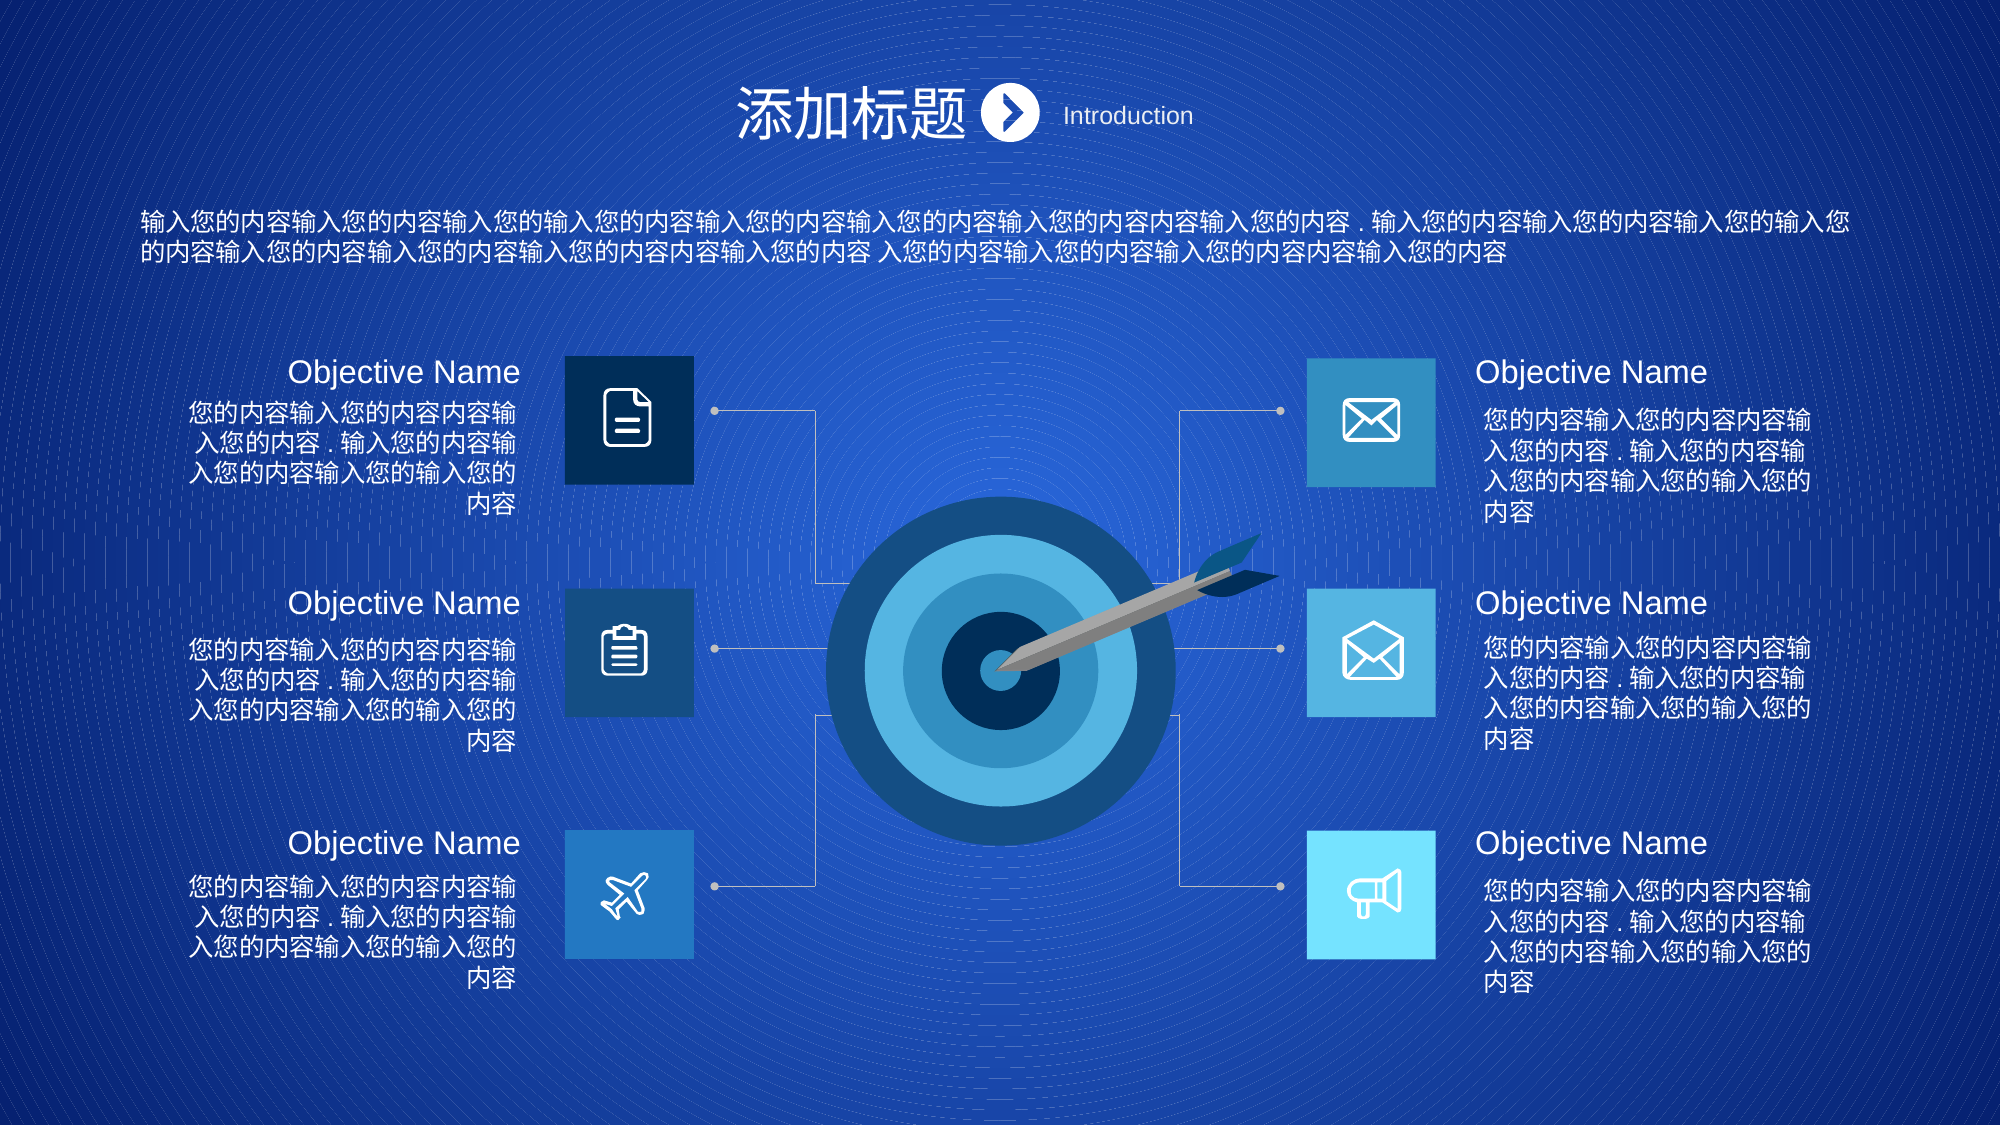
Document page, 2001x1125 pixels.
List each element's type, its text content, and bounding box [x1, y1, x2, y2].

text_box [1055, 340, 1851, 1006]
text_box 输入您的内容输入您的内容输入您的输入您的内容输入您的内容输入您的内容输入您的内容内容输入您的内容.输入您的内容输入您的内容输入您的输入您的内容输入您的内容输入您的内容输入您的内容内容输入您的内容 入您的内容输入您的内容输入您的内容内容输入您的内容 [139, 205, 1860, 267]
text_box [654, 69, 1287, 156]
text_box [825, 496, 1280, 846]
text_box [145, 340, 940, 1002]
